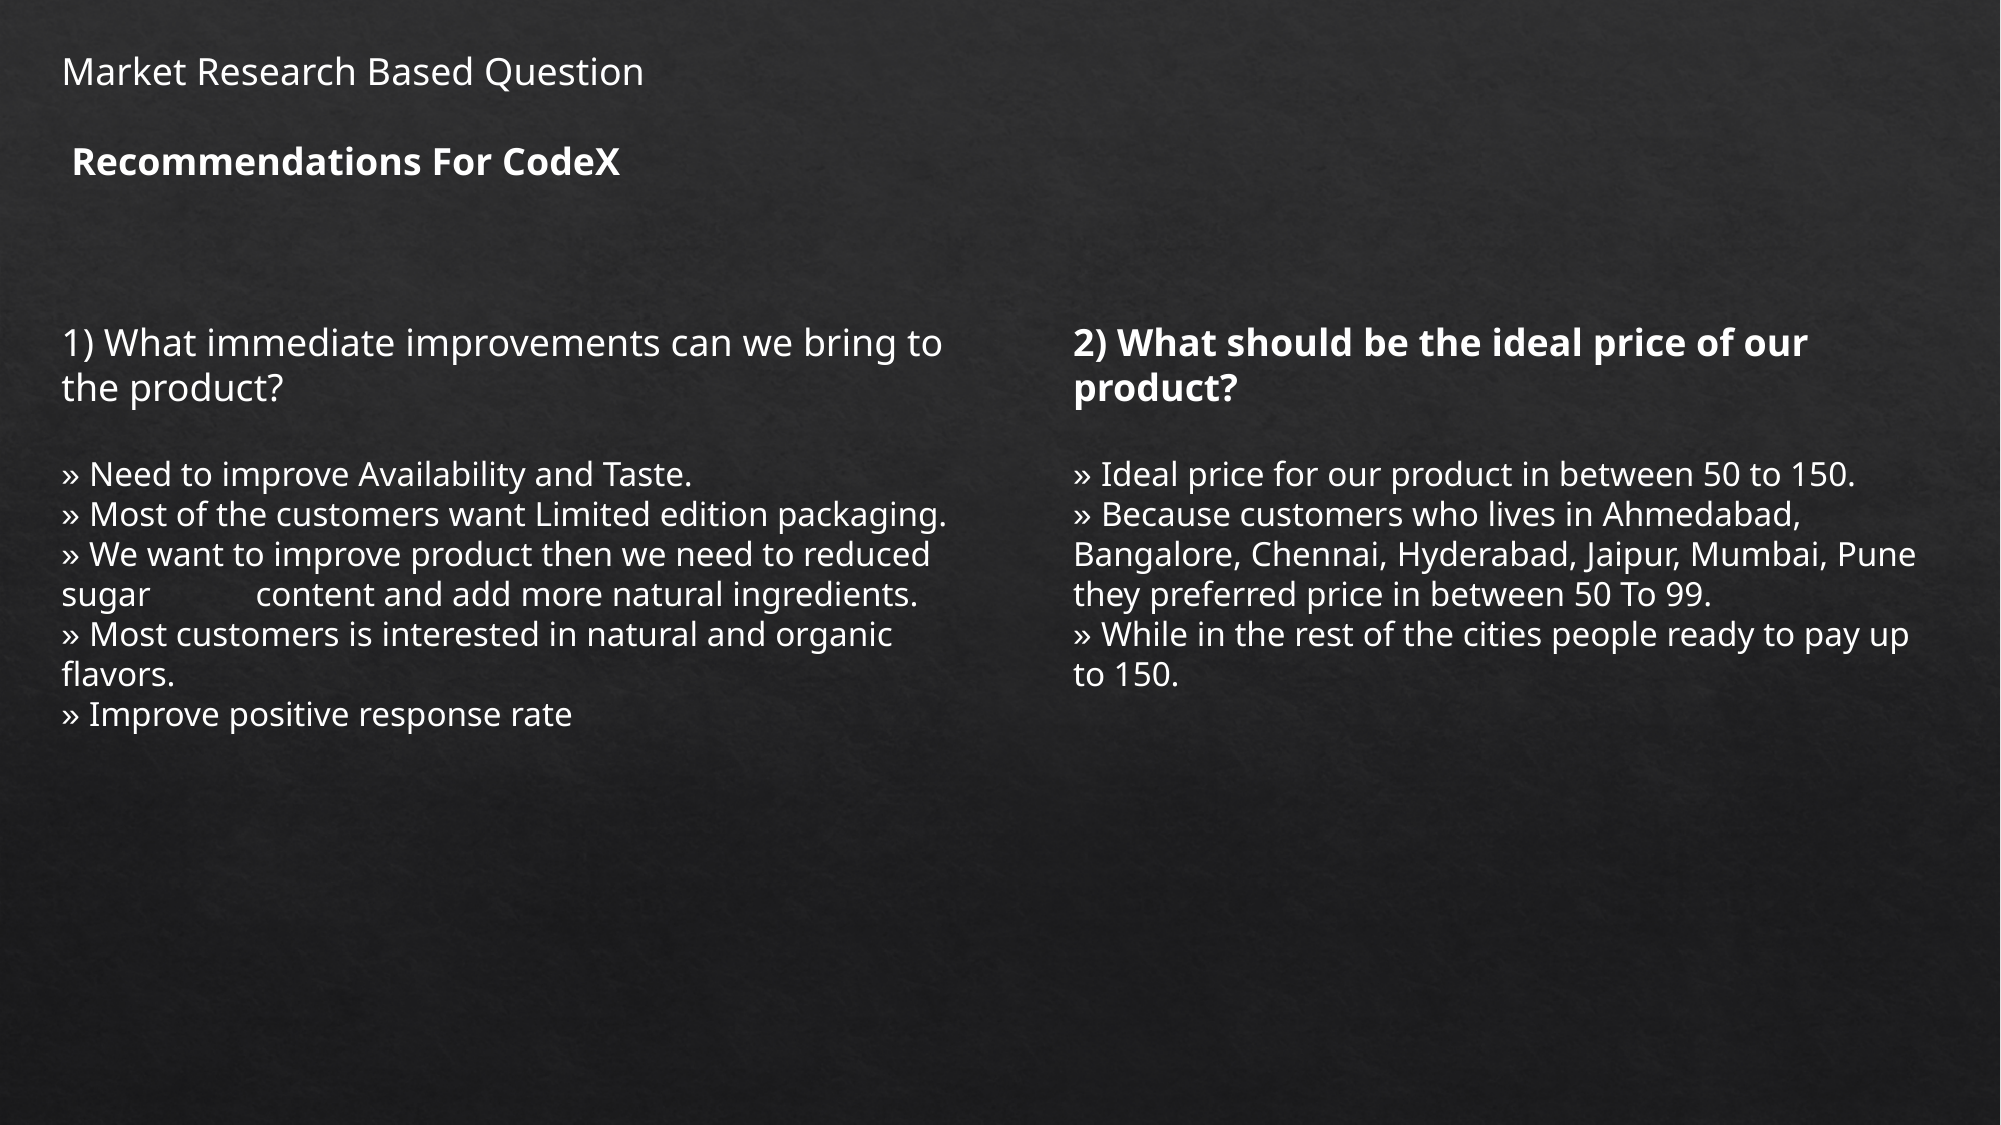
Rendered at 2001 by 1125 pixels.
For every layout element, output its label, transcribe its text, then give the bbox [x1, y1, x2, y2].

text_box Market Research Based Question Recommendations For CodeX [46, 40, 680, 236]
text_box 2) What should be the ideal price of our product? » Ideal price for our product in between 50 to 150. » Because customers who lives in Ahmedabad, Bangalore, Chennai, Hyderabad, Jaipur, Mumbai, Pune they preferred price in between 50 To 99. » While in the rest of the cities people ready to pay up to 150. [1058, 311, 1966, 791]
text_box 1) What immediate improvements can we bring to the product? » Need to improve Availability and Taste. » Most of the customers want Limited edition packaging. » We want to improve product then we need to reduced sugar content and add more natural ingredients. » Most customers is interested in natural and organic flavors. » Improve positive response rate [46, 311, 990, 786]
